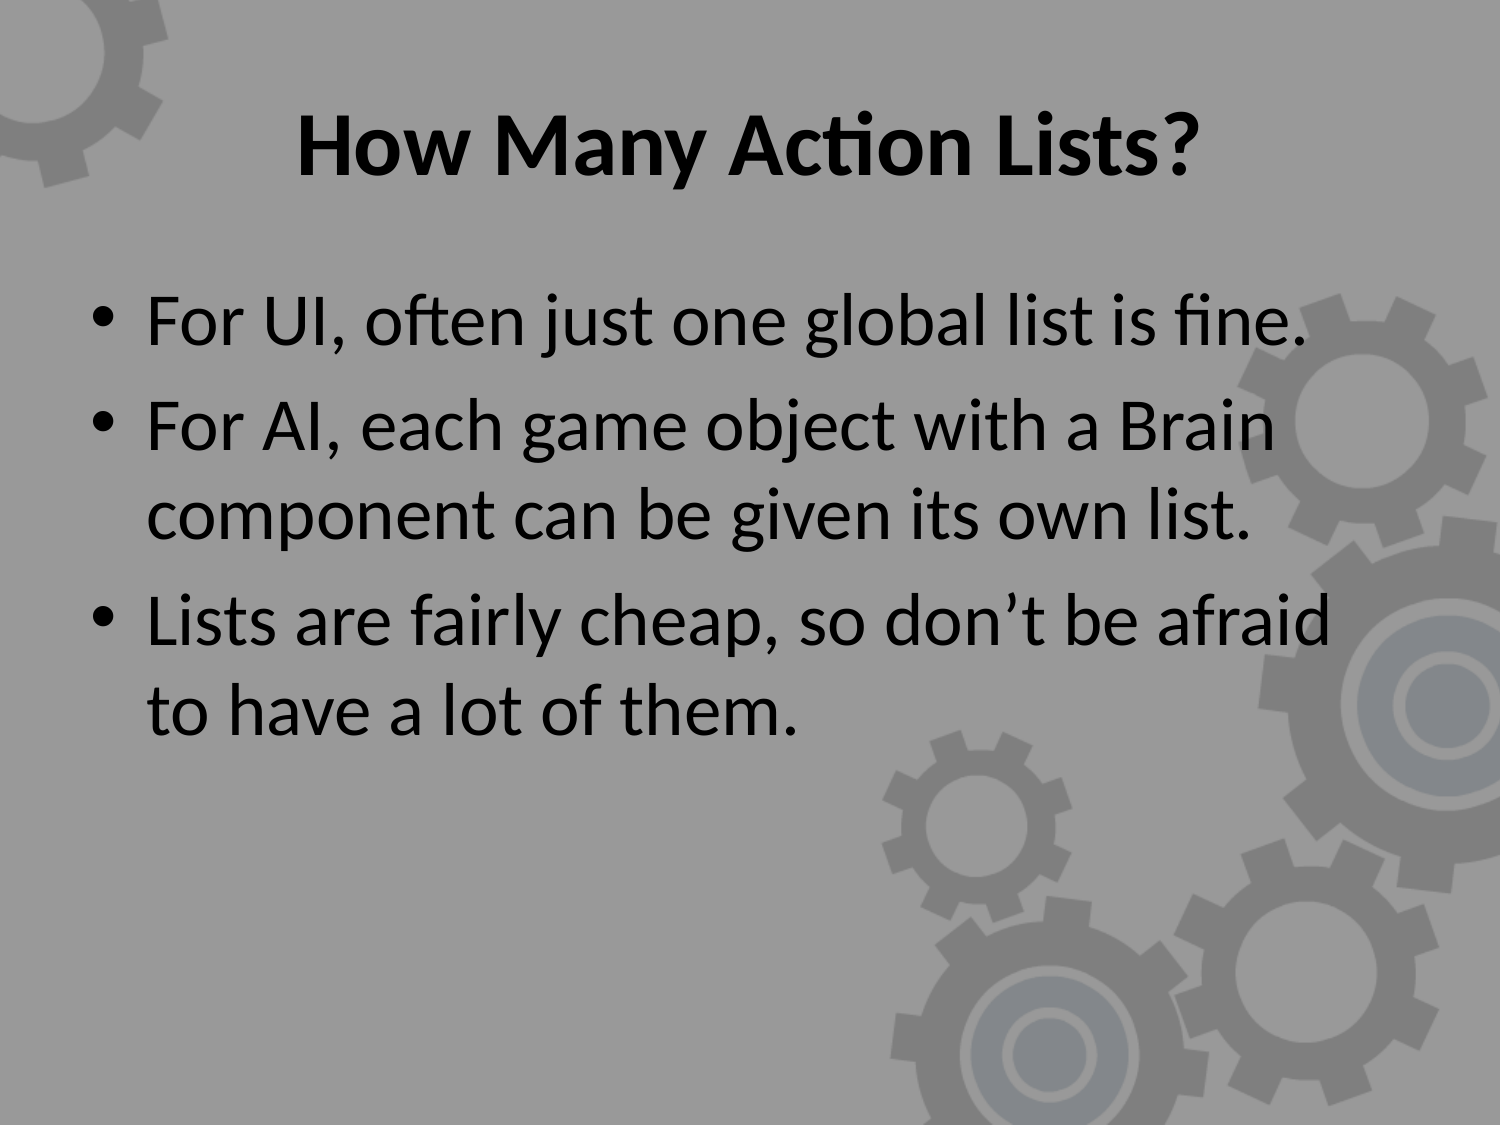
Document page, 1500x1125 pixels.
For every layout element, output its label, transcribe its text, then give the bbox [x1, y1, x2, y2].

picture [0, 0, 1500, 1125]
list For UI, often just one global list is fine. For AI, each game object with a Brain component can be given its own list. Lists are fairly cheap, so don’t be afraid to have a lot of them. [74, 262, 1407, 1006]
title How Many Action Lists? [74, 44, 1426, 233]
